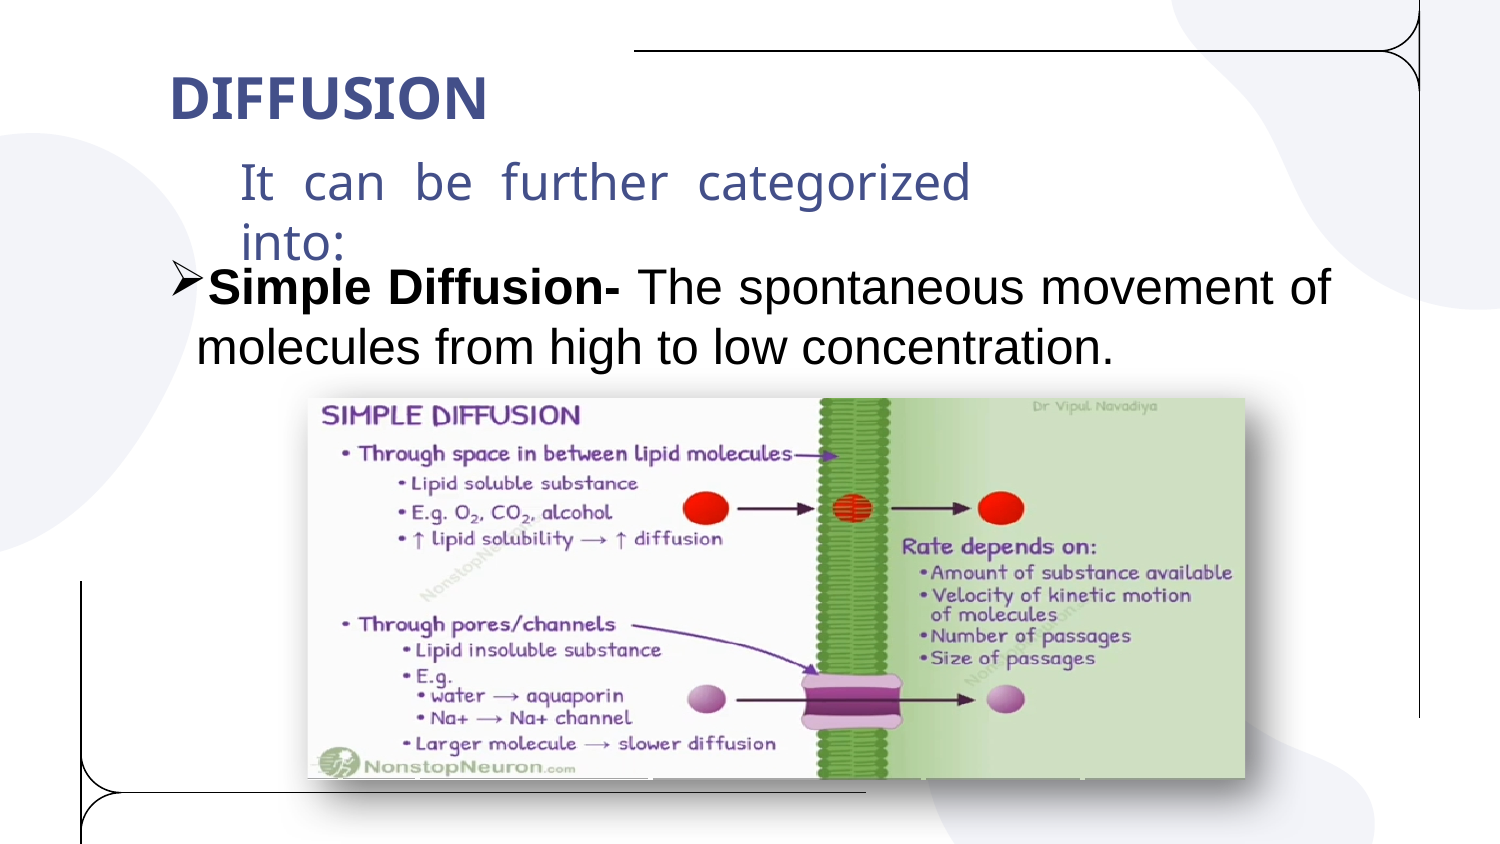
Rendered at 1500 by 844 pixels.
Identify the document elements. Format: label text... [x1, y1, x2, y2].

list Simple Diffusion- The spontaneous movement of molecules from high to low concentration. [153, 239, 1347, 386]
text_box It can be further categorized into: [225, 135, 988, 228]
picture [307, 398, 1246, 780]
title DIFFUSION [112, 45, 546, 139]
